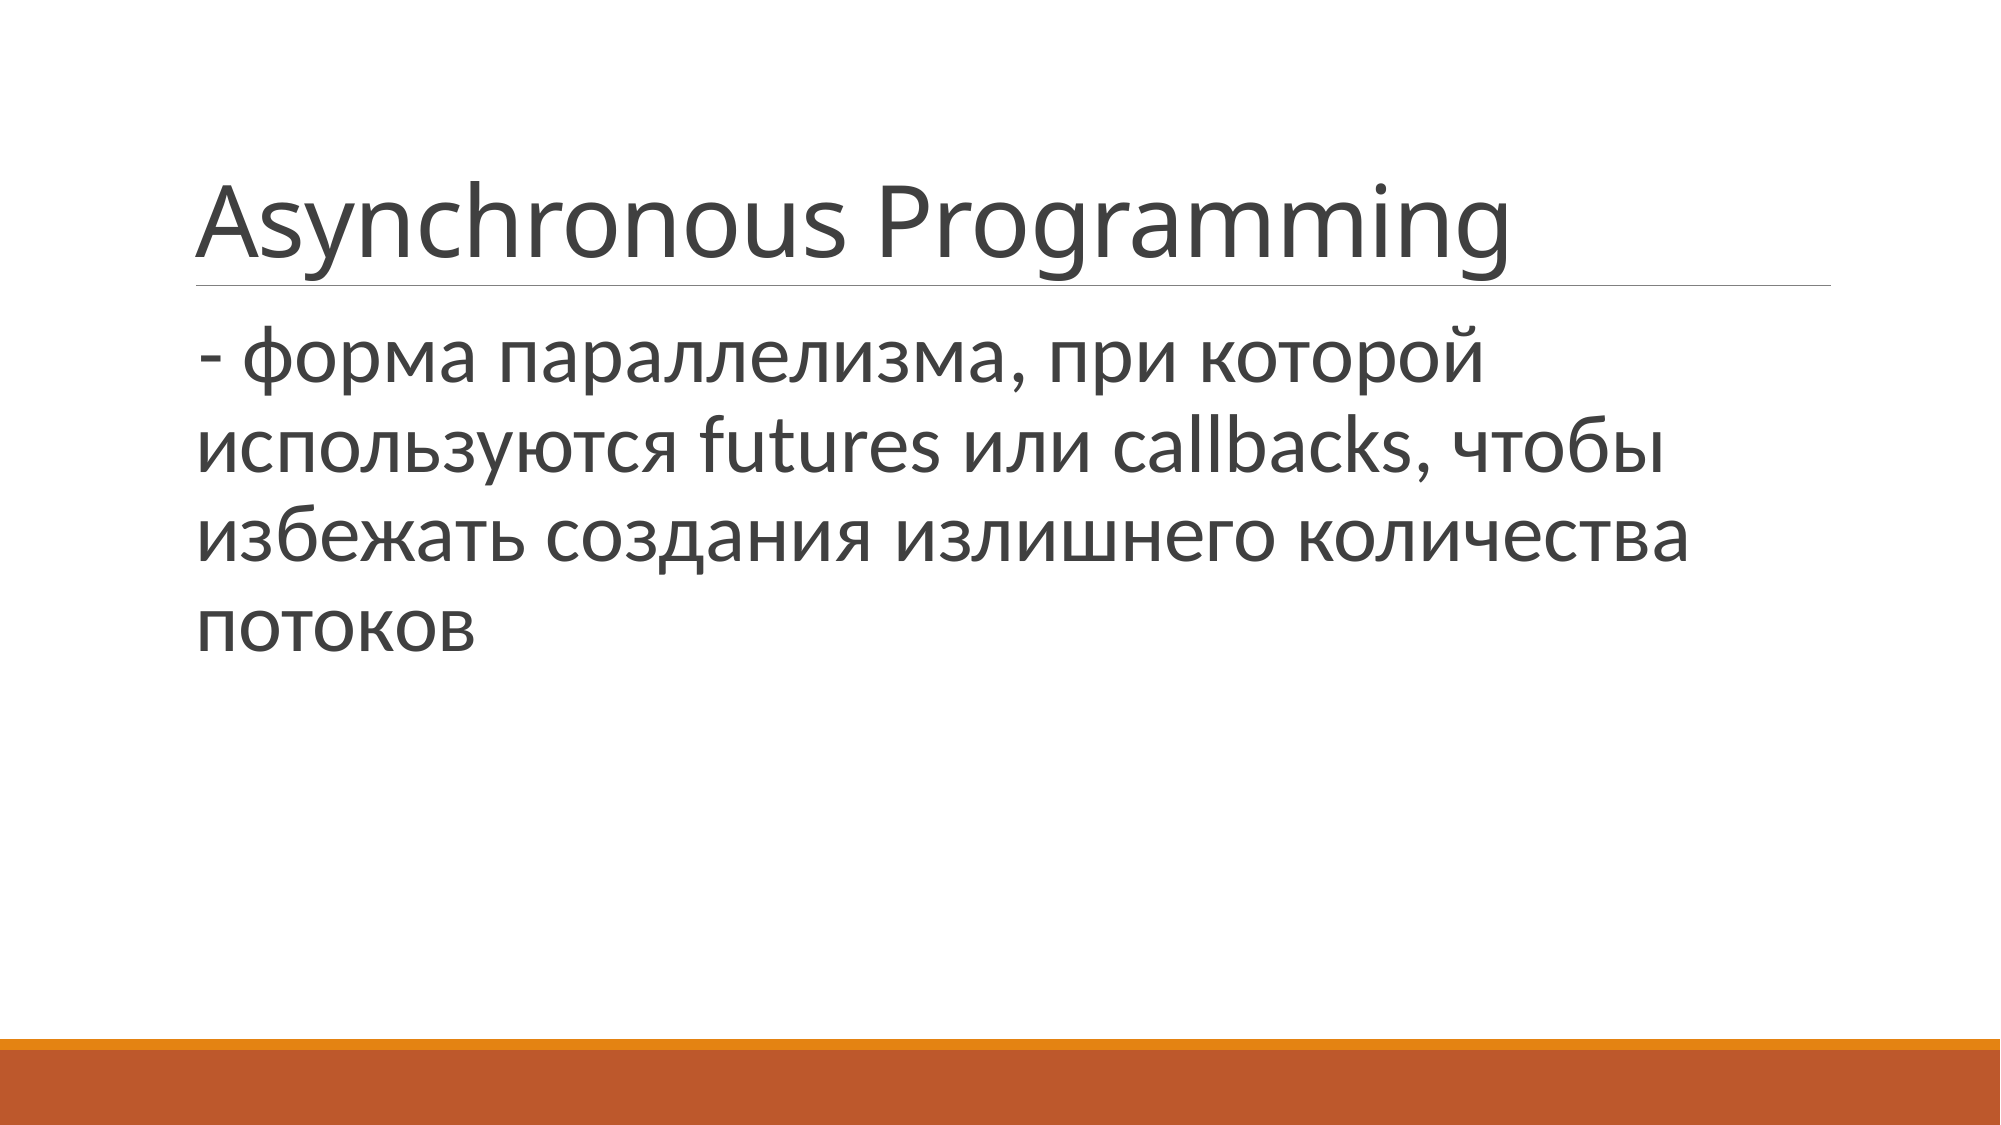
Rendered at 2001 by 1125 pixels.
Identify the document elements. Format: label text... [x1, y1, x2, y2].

title Asynchronous Programming [180, 47, 1830, 285]
list - форма параллелизма, при которой используются futures или callbacks, чтобы избежать создания излишнего количества потоков [180, 302, 1830, 963]
